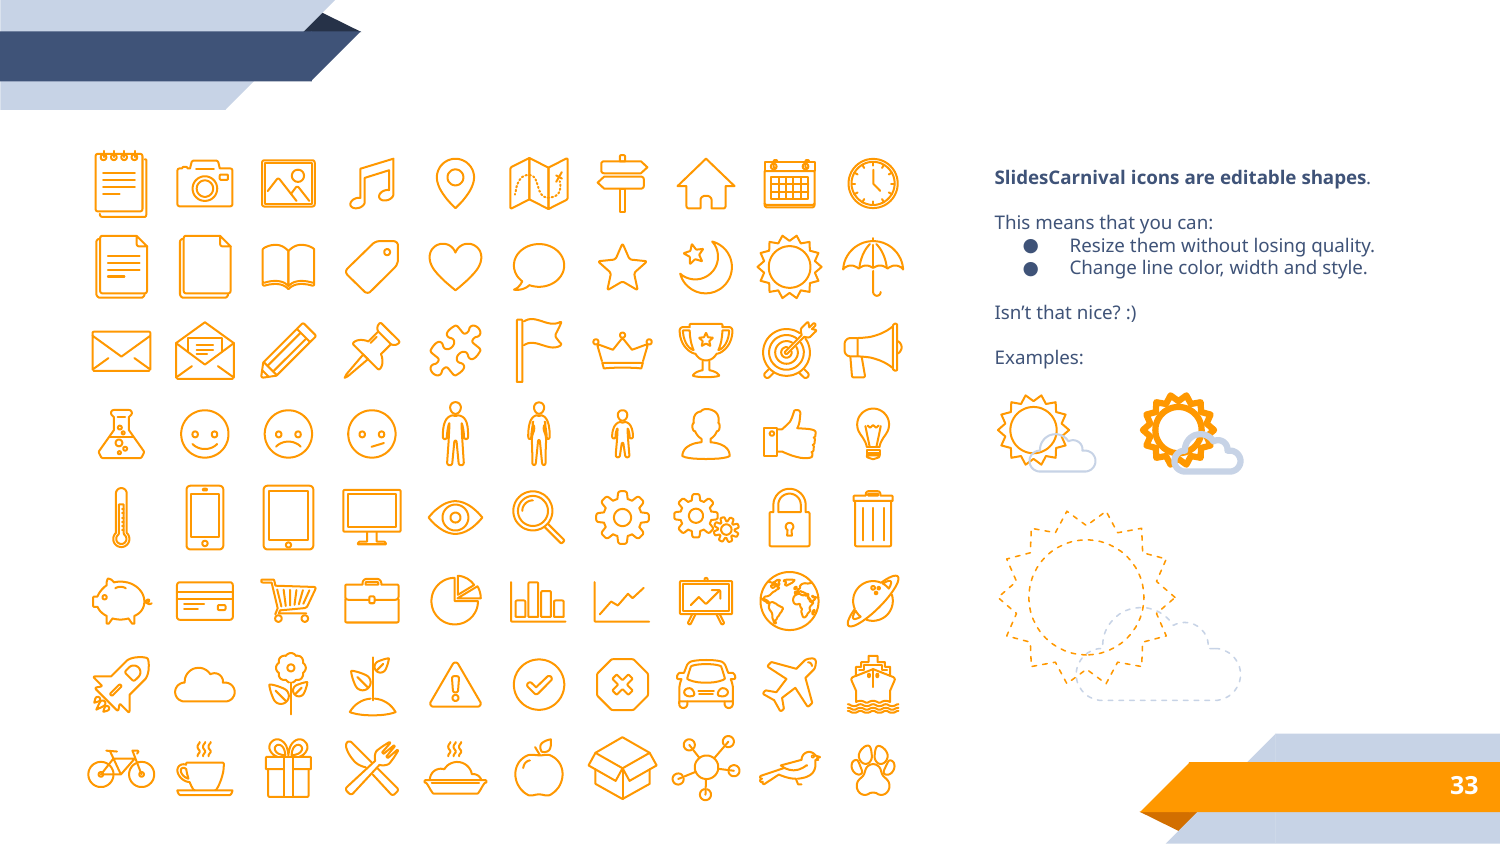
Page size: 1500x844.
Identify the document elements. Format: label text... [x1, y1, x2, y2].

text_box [510, 157, 568, 210]
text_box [674, 493, 739, 543]
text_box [344, 322, 400, 379]
slide_number 33 [1249, 760, 1494, 813]
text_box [757, 235, 822, 299]
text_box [848, 158, 898, 209]
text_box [762, 321, 817, 379]
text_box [98, 409, 145, 459]
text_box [763, 658, 817, 712]
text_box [611, 409, 634, 458]
text_box SlidesCarnival icons are editable shapes. This means that you can: Resize them without losing quality. Change line color, width and style. Isn’t that nice? :) Examples: [979, 150, 1405, 401]
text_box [113, 487, 130, 548]
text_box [853, 491, 893, 547]
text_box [856, 408, 890, 460]
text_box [997, 395, 1070, 465]
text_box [177, 160, 233, 207]
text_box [343, 489, 401, 545]
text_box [1142, 395, 1215, 465]
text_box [428, 500, 483, 535]
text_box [847, 575, 899, 627]
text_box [424, 741, 487, 794]
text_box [516, 318, 562, 383]
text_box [345, 741, 399, 796]
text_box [180, 410, 229, 458]
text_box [764, 409, 816, 459]
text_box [593, 332, 652, 369]
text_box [847, 655, 899, 713]
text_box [594, 581, 650, 622]
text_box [262, 244, 315, 290]
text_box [679, 323, 733, 378]
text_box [597, 154, 648, 213]
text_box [442, 401, 469, 466]
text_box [347, 410, 396, 458]
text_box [513, 491, 565, 544]
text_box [844, 323, 902, 378]
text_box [527, 402, 550, 466]
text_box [676, 659, 736, 709]
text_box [88, 750, 155, 788]
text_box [260, 579, 316, 623]
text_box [679, 577, 733, 625]
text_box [759, 751, 821, 785]
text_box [92, 331, 151, 372]
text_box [349, 657, 396, 716]
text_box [851, 745, 895, 796]
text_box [345, 578, 399, 623]
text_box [92, 578, 152, 624]
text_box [176, 582, 234, 621]
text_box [510, 581, 566, 622]
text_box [179, 235, 231, 298]
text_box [515, 739, 563, 796]
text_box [177, 741, 233, 796]
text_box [261, 323, 316, 378]
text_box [261, 160, 315, 207]
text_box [93, 656, 150, 713]
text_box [265, 739, 312, 798]
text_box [175, 321, 235, 379]
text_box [842, 237, 904, 296]
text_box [997, 510, 1176, 684]
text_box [264, 410, 313, 458]
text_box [672, 735, 740, 801]
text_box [588, 736, 657, 800]
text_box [760, 571, 819, 631]
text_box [679, 241, 733, 294]
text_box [764, 159, 815, 208]
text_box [95, 150, 147, 218]
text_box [431, 575, 481, 625]
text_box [269, 652, 308, 715]
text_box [96, 235, 148, 298]
